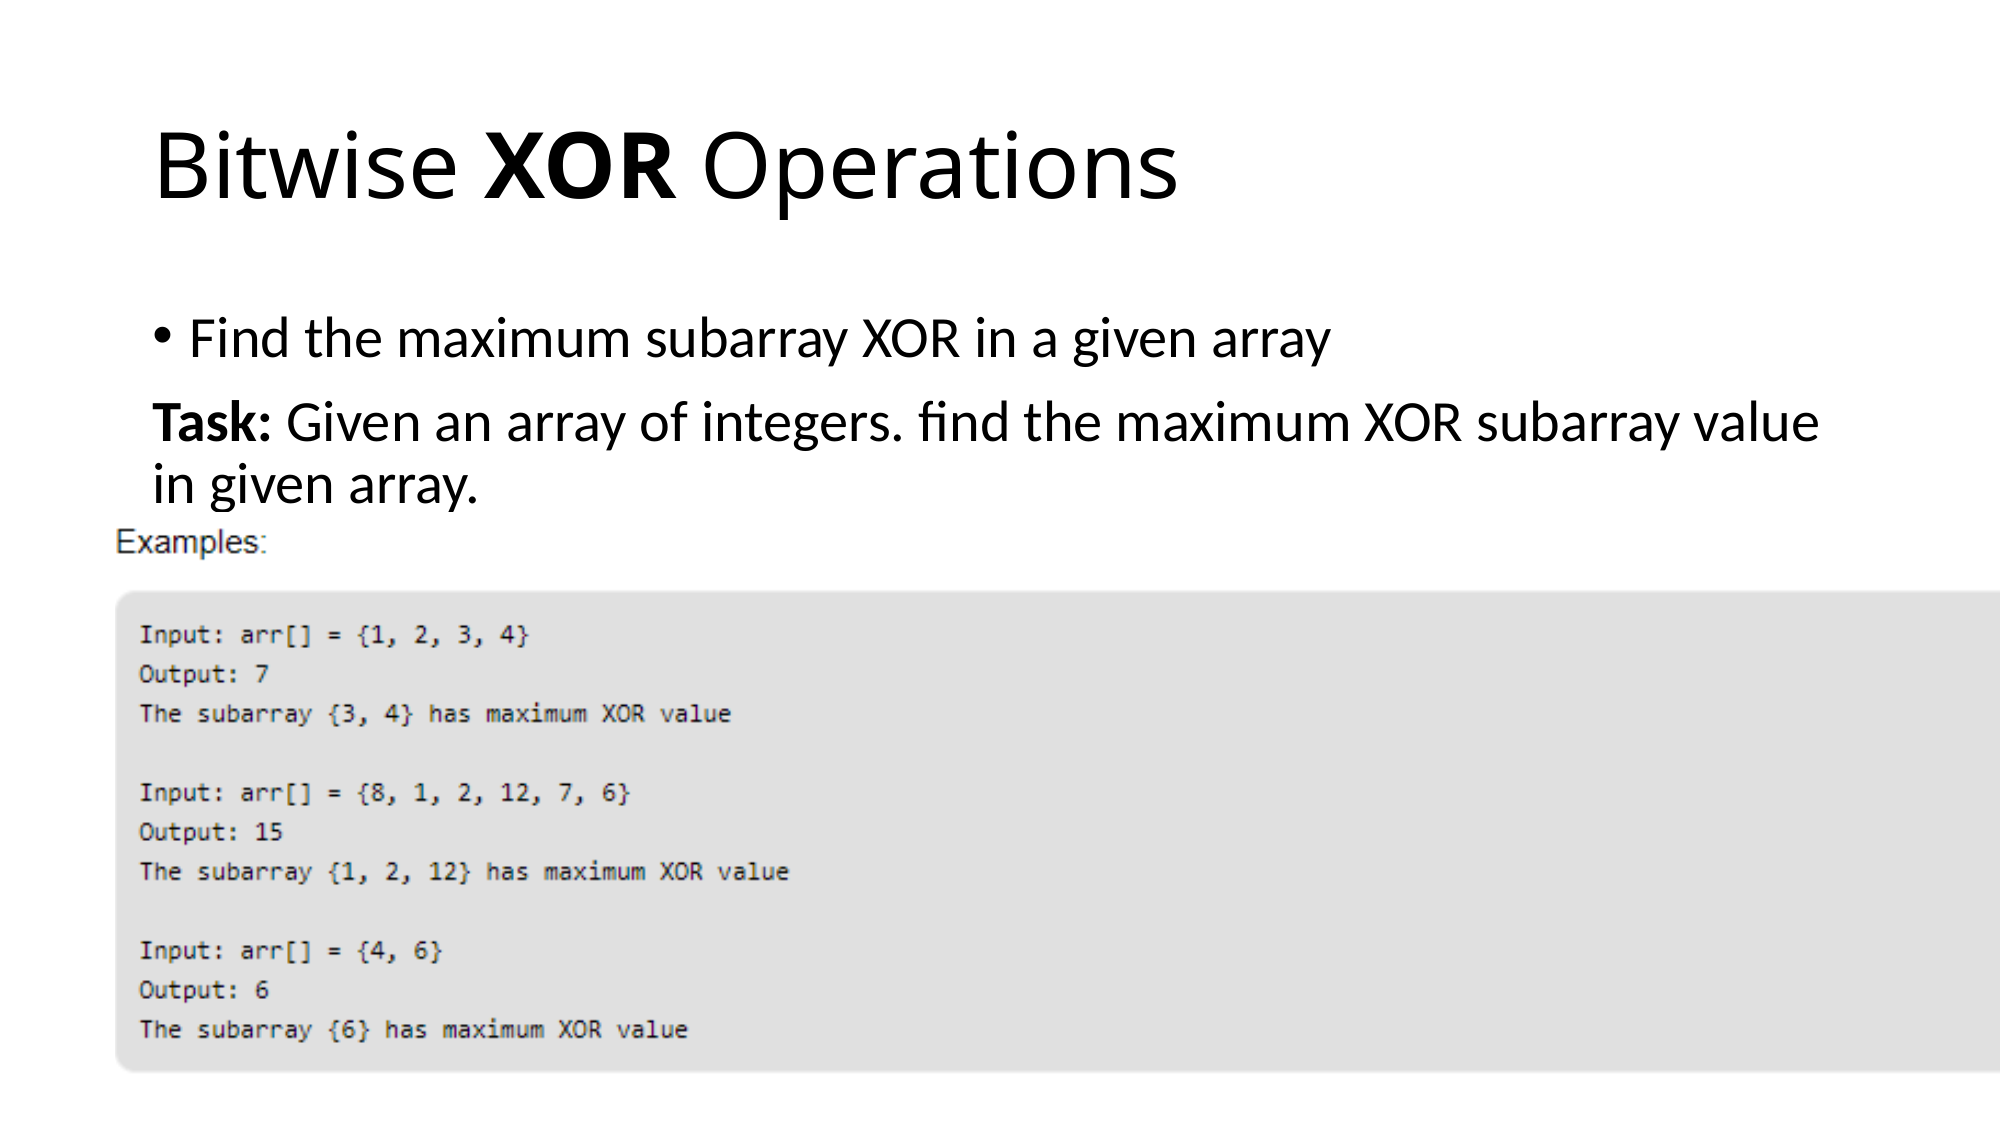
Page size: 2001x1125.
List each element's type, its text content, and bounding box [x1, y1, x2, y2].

list Find the maximum subarray XOR in a given array Task: Given an array of integers. find the maximum XOR subarray value in given array. [137, 299, 1863, 512]
picture [115, 512, 2000, 1113]
title Bitwise XOR Operations [137, 59, 1863, 278]
